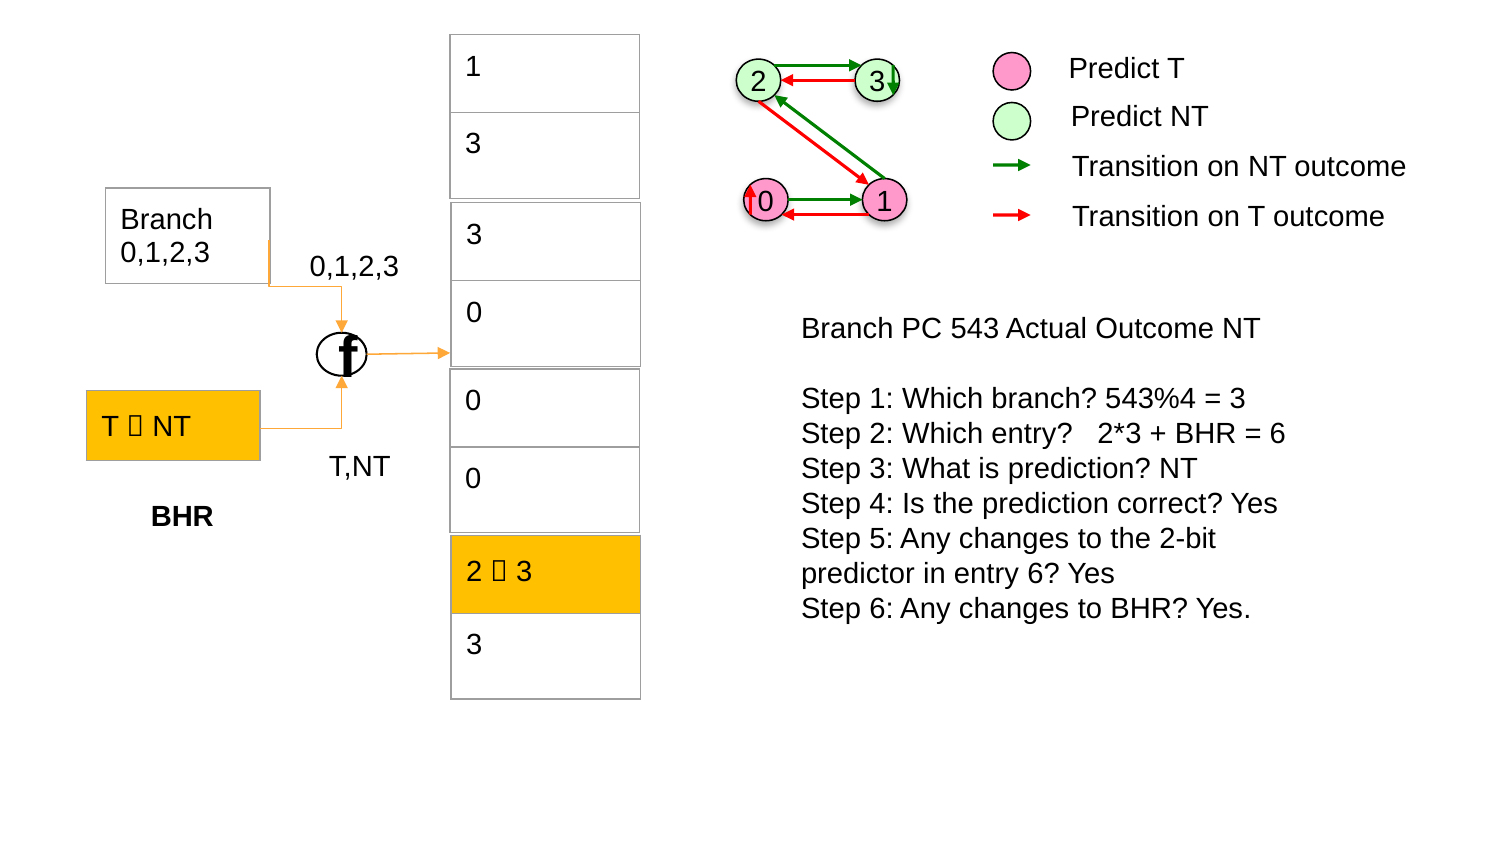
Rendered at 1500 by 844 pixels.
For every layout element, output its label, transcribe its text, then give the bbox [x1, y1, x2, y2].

text_box f [314, 331, 369, 378]
table_header Branch 0,1,2,3 [106, 189, 269, 283]
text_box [259, 375, 342, 429]
text_box Transition on NT outcome [1057, 139, 1422, 190]
text_box Branch PC 543 Actual Outcome NT Step 1: Which branch? 543%4 = 3 Step 2: Which entry? 2*3 + BHR = 6 Step 3: What is prediction? NT Step 4: Is the prediction correct? Yes Step 5: Any changes to the 2-bit predictor in entry 6? Yes Step 6: Any changes to BHR? Yes. [786, 301, 1344, 632]
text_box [258, 249, 352, 324]
table_header 3 [452, 203, 640, 280]
text_box Predict NT [1056, 89, 1225, 140]
text_box [993, 52, 1031, 91]
text_box BHR [135, 482, 243, 577]
table_cell 3 [451, 113, 639, 198]
text_box Transition on T outcome [1057, 189, 1401, 240]
text_box Predict T [1053, 41, 1201, 92]
text_box T,NT [314, 439, 423, 490]
text_box [993, 102, 1031, 140]
table_header T  NT [87, 391, 259, 460]
table_header 1 [451, 35, 639, 112]
text_box [993, 208, 1031, 222]
table_cell 0 [452, 281, 640, 366]
table_header 0 [451, 370, 639, 446]
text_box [735, 58, 908, 222]
text_box 0,1,2,3 [294, 240, 426, 291]
table_cell 3 [452, 614, 640, 698]
table_cell 0 [451, 448, 639, 532]
table_header 2  3 [452, 536, 640, 613]
text_box [993, 158, 1031, 172]
